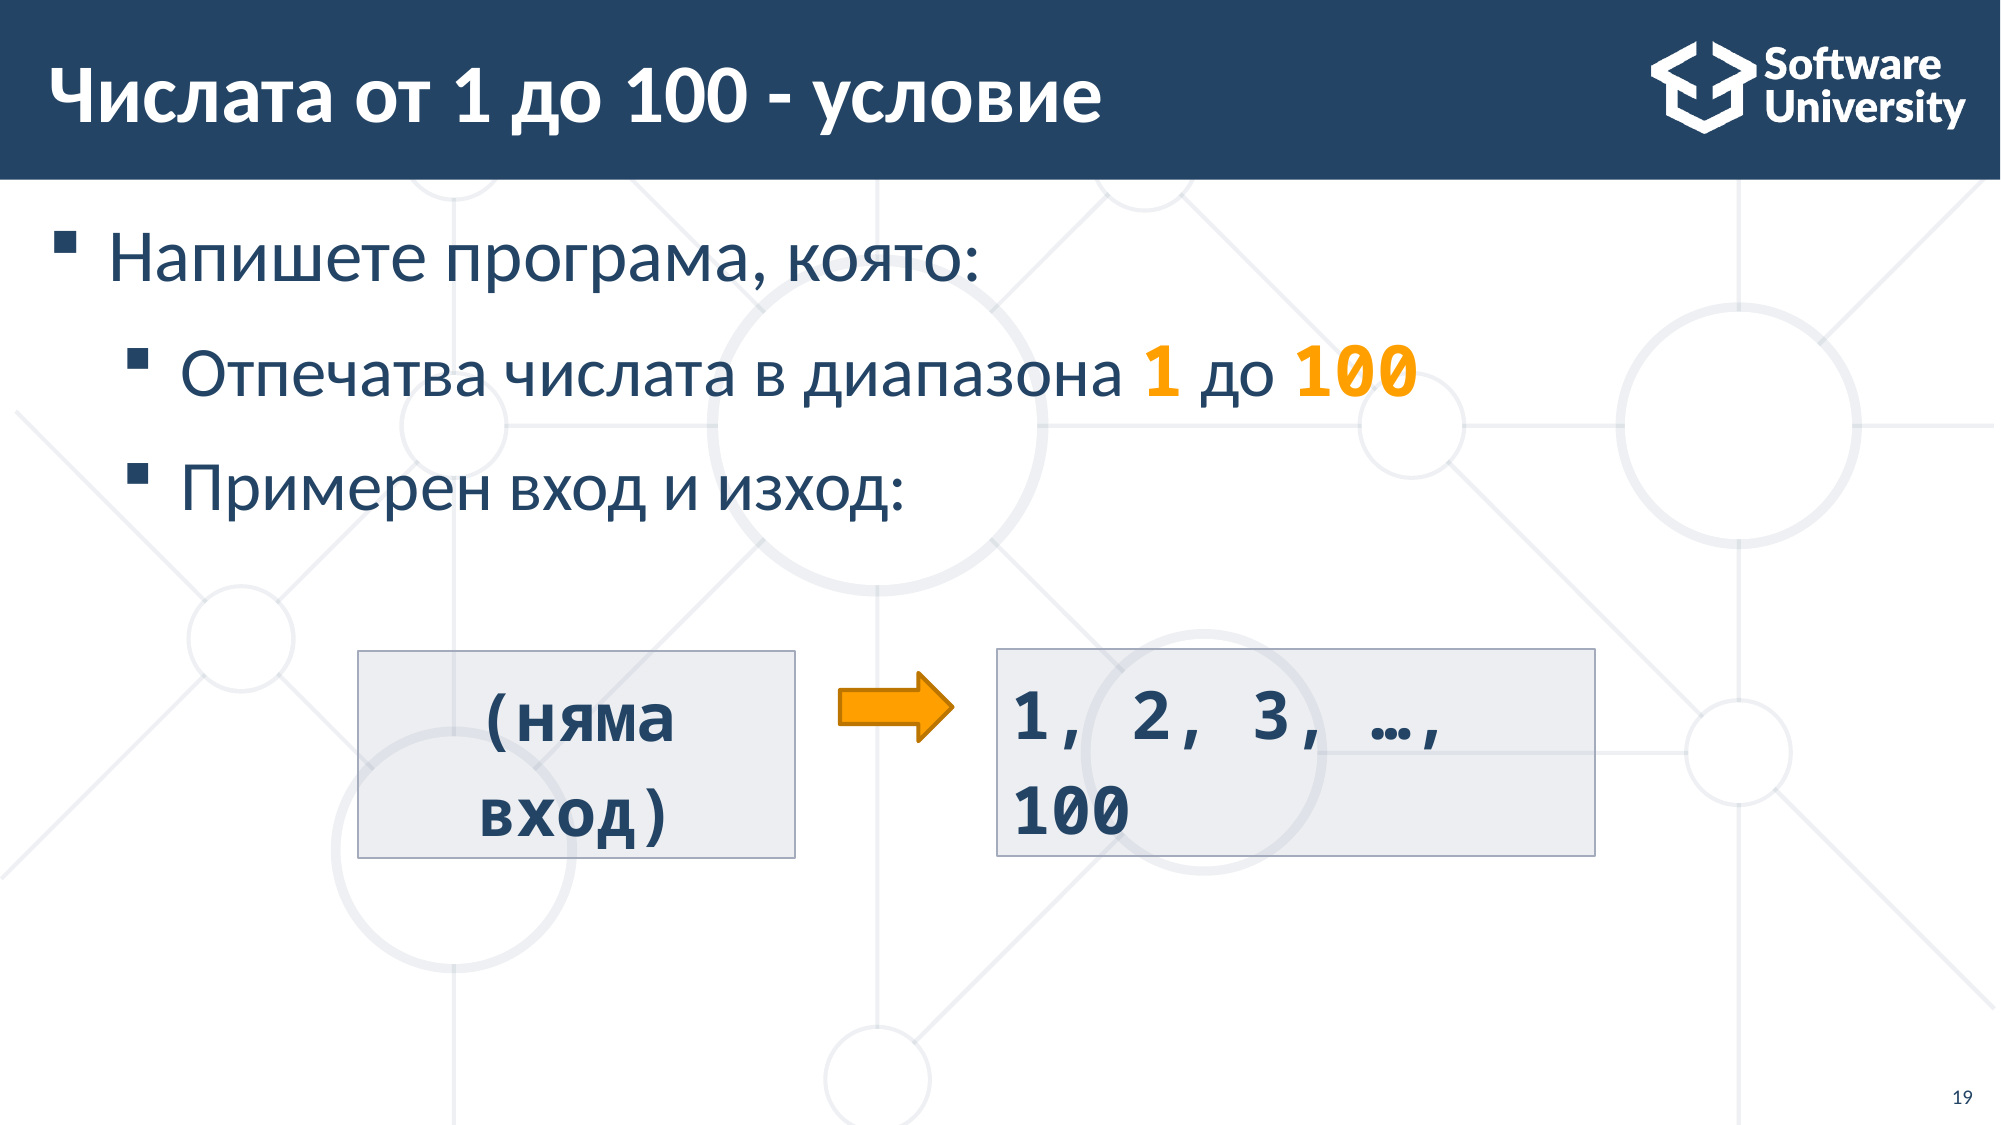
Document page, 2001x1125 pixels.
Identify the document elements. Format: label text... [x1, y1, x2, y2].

title Числата от 1 до 100 - условие [31, 16, 1625, 162]
slide_number 19 [1927, 1067, 1988, 1116]
list Напишете програма, която: Отпечатва числата в диапазона 1 до 100 Примерен вход и изход: [31, 196, 1970, 1104]
picture [1651, 41, 1966, 134]
text_box (няма вход) [357, 651, 796, 858]
text_box [837, 671, 955, 744]
text_box 1, 2, 3, …, 100 [997, 649, 1595, 856]
